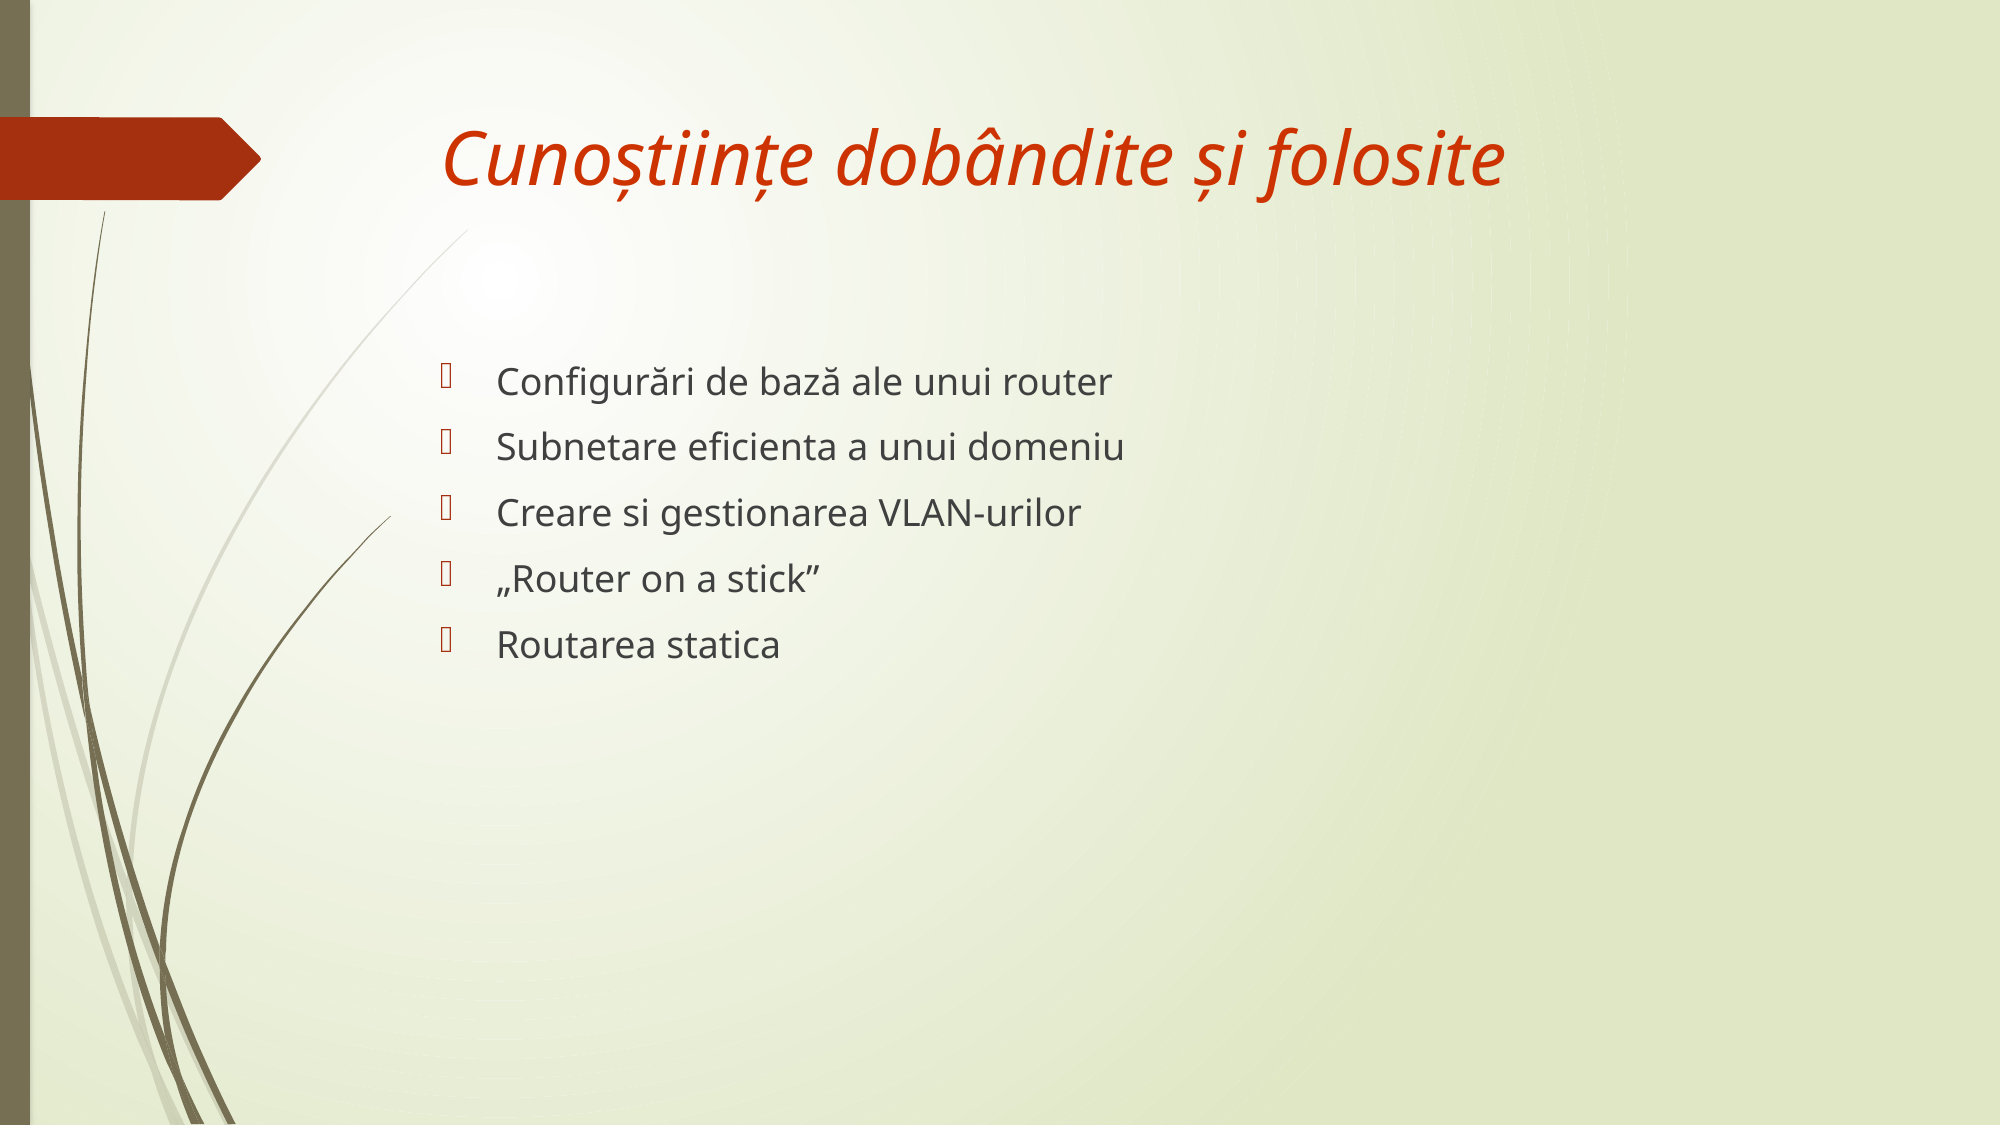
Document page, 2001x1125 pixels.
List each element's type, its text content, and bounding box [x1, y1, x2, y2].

title Cunoștiințe dobândite și folosite [425, 102, 1888, 313]
list Configurări de bază ale unui router Subnetare eficienta a unui domeniu Creare si gestionarea VLAN-urilor „Router on a stick” Routarea statica [424, 350, 1888, 970]
